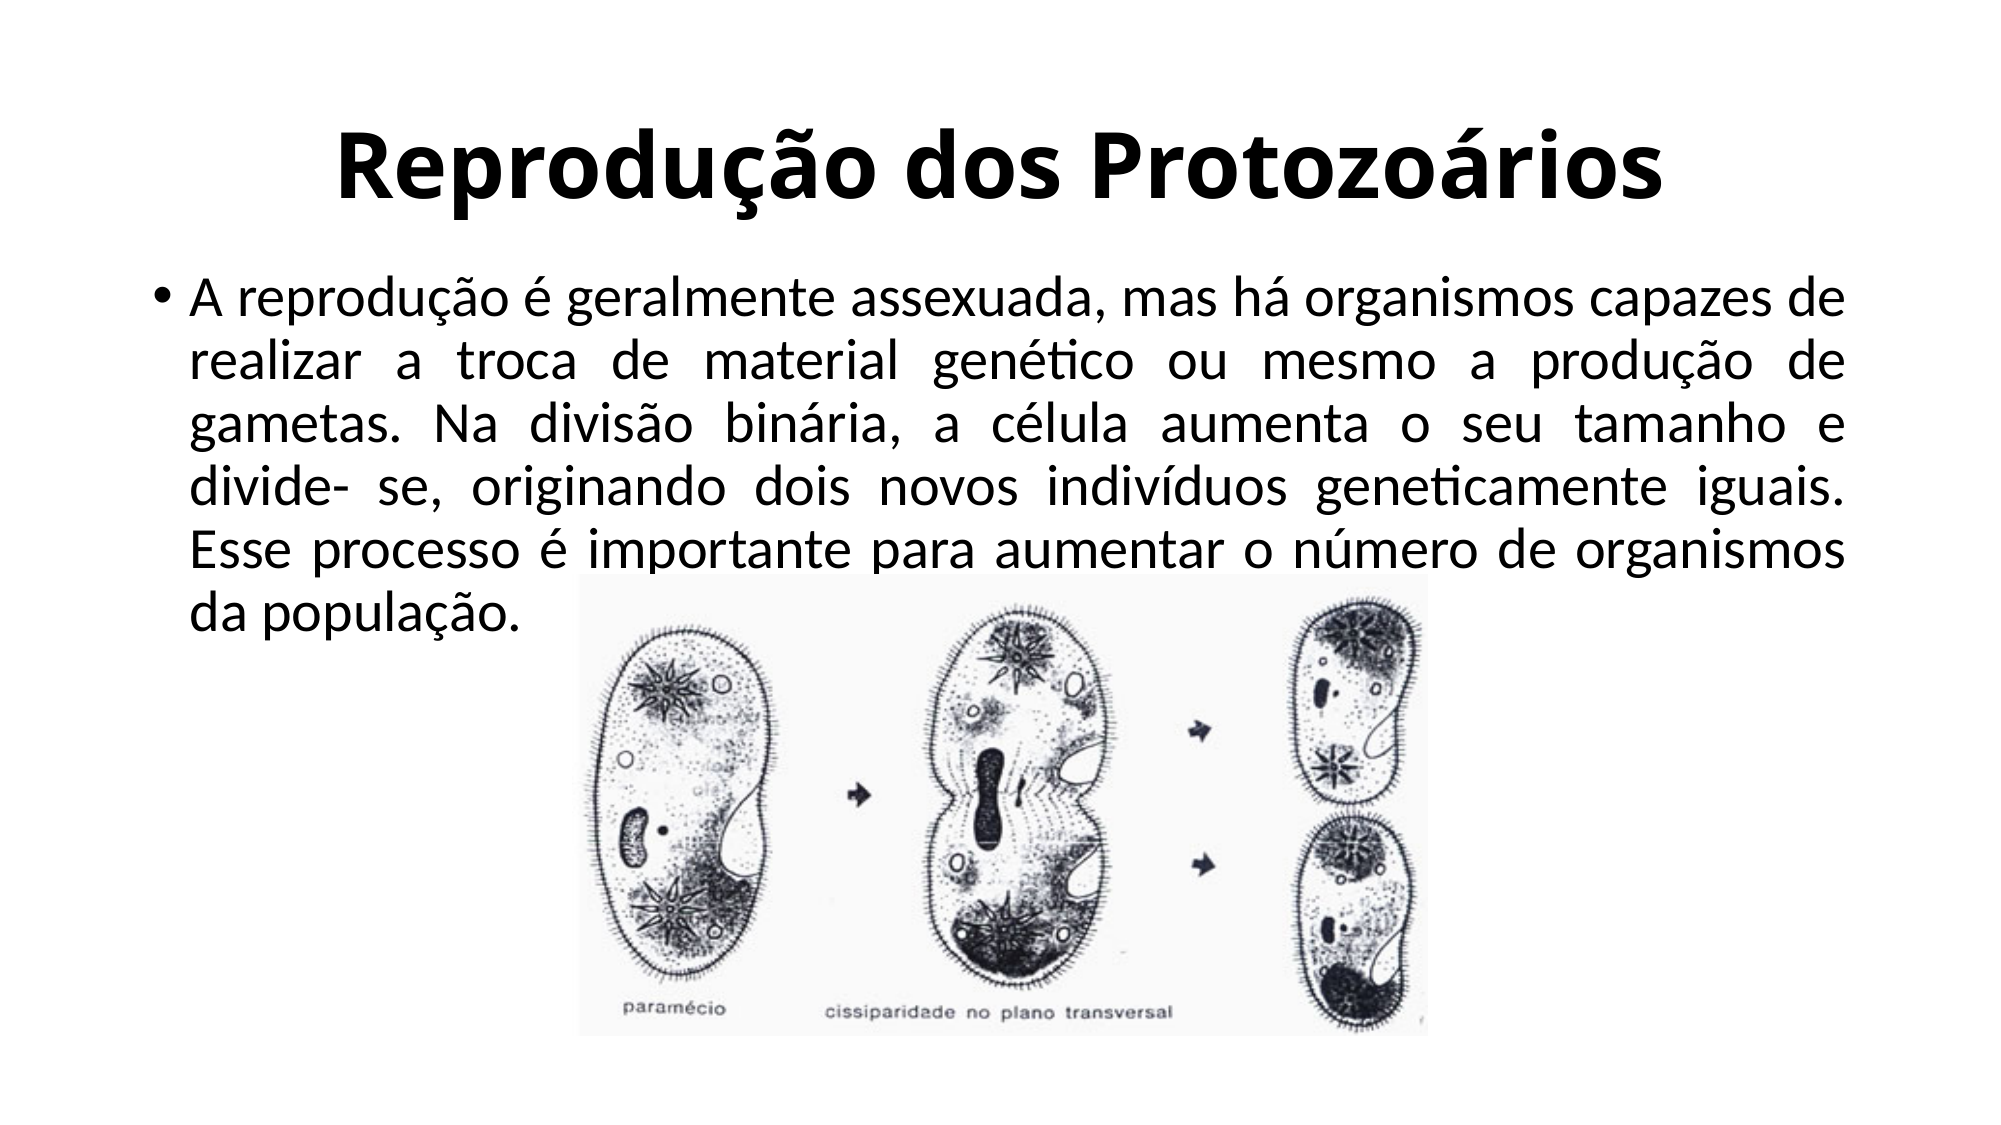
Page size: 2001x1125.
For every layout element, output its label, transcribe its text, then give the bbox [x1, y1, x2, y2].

list A reprodução é geralmente assexuada, mas há organismos capazes de realizar a troca de material genético ou mesmo a produção de gametas. Na divisão binária, a célula aumenta o seu tamanho e divide- se, originando dois novos indivíduos geneticamente iguais. Esse processo é importante para aumentar o número de organismos da população. [137, 258, 1863, 973]
title Reprodução dos Protozoários [137, 59, 1863, 258]
picture [572, 574, 1428, 1036]
